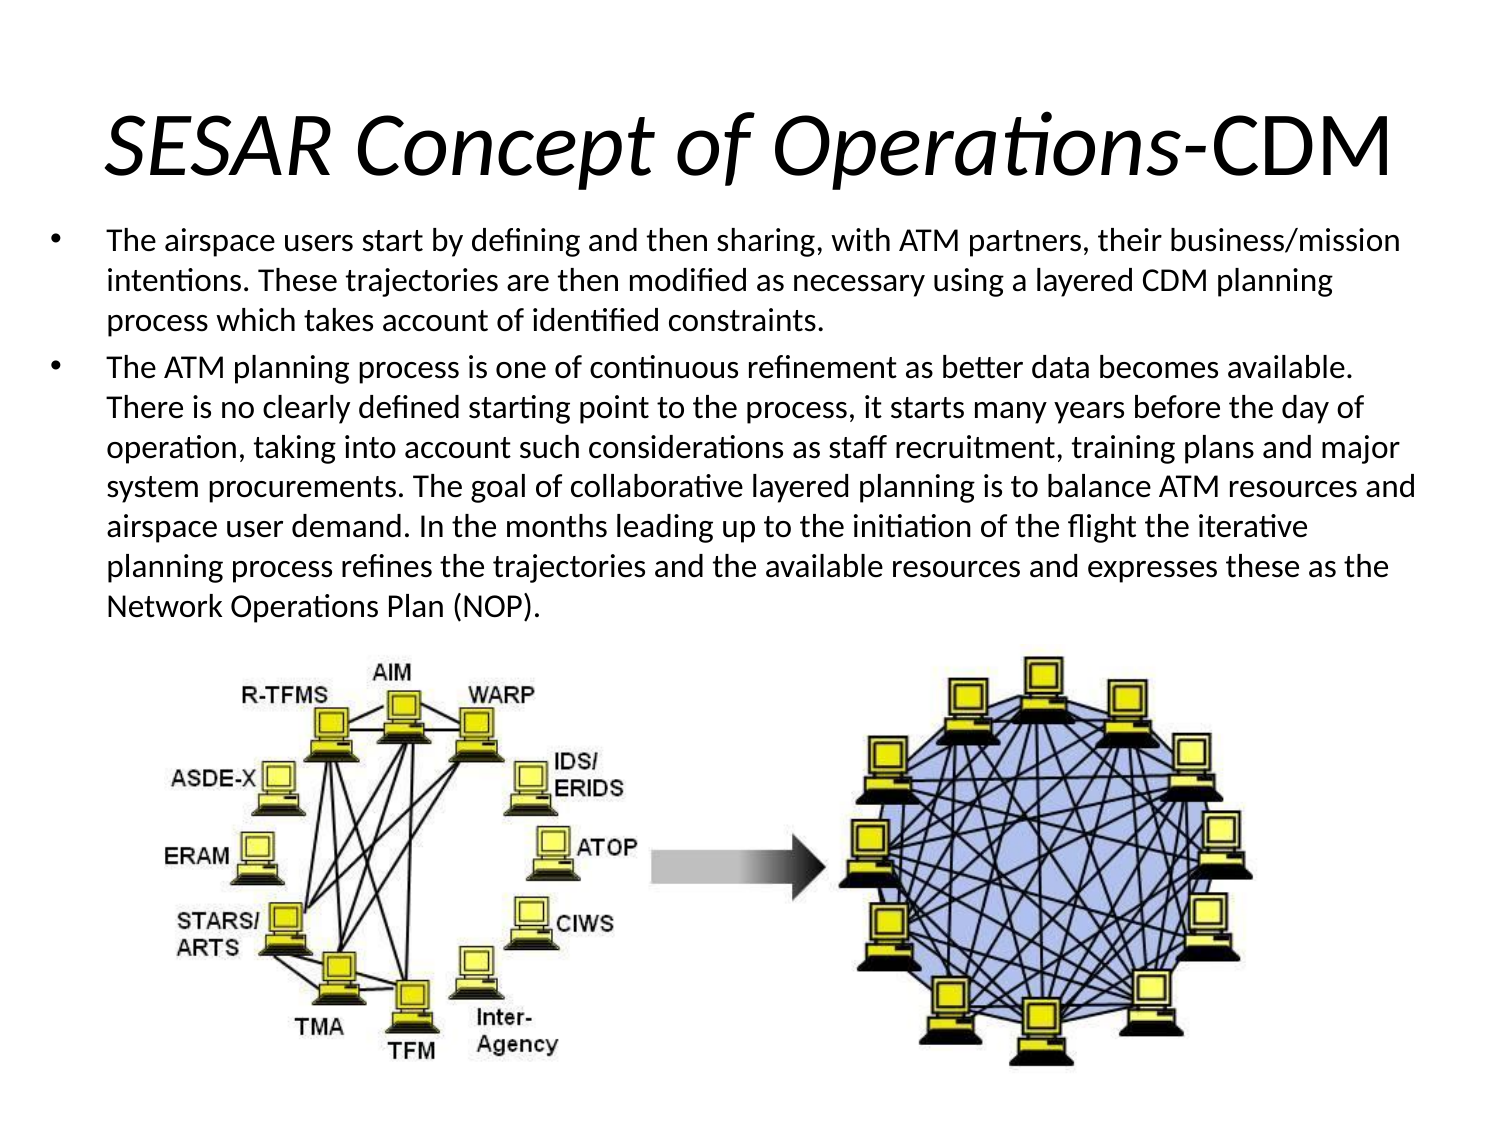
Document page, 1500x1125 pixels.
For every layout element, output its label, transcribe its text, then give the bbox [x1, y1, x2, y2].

title SESAR Concept of Operations-CDM [75, 45, 1425, 210]
picture [163, 644, 1302, 1093]
list The airspace users start by defining and then sharing, with ATM partners, their business/mission intentions. These trajectories are then modified as necessary using a layered CDM planning process which takes account of identified constraints. The ATM planning process is one of continuous refinement as better data becomes available. There is no clearly defined starting point to the process, it starts many years before the day of operation, taking into account such considerations as staff recruitment, training plans and major system procurements. The goal of collaborative layered planning is to balance ATM resources and airspace user demand. In the months leading up to the initiation of the flight the iterative planning process refines the trajectories and the available resources and expresses these as the Network Operations Plan (NOP). [35, 210, 1442, 1079]
